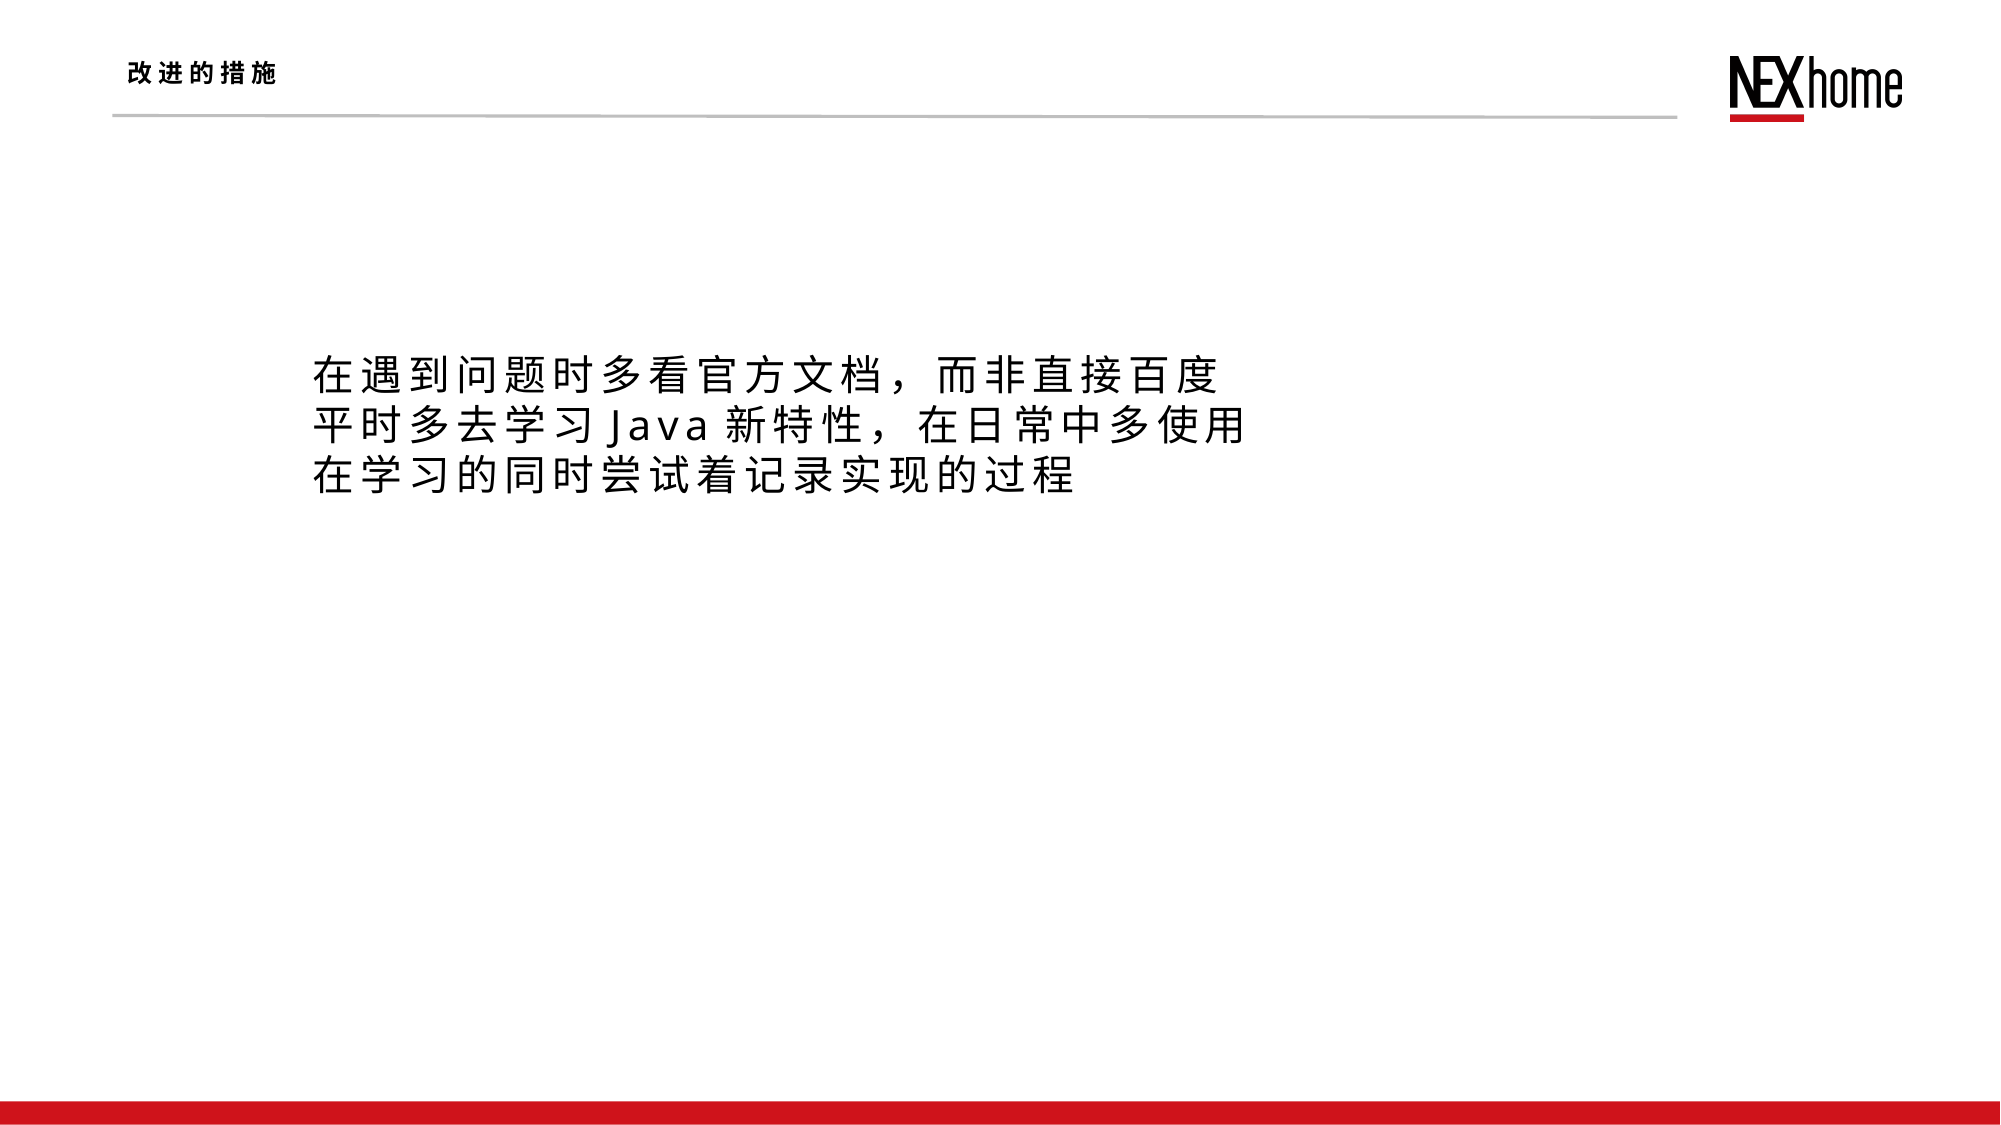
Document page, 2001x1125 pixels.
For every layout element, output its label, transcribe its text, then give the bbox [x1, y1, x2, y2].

title 改进的措施 [112, 50, 1838, 96]
picture [1730, 56, 1902, 122]
text_box 在遇到问题时多看官方文档，而非直接百度 平时多去学习Java新特性，在日常中多使用 在学习的同时尝试着记录实现的过程 [297, 315, 1368, 532]
text_box [0, 1100, 2000, 1125]
